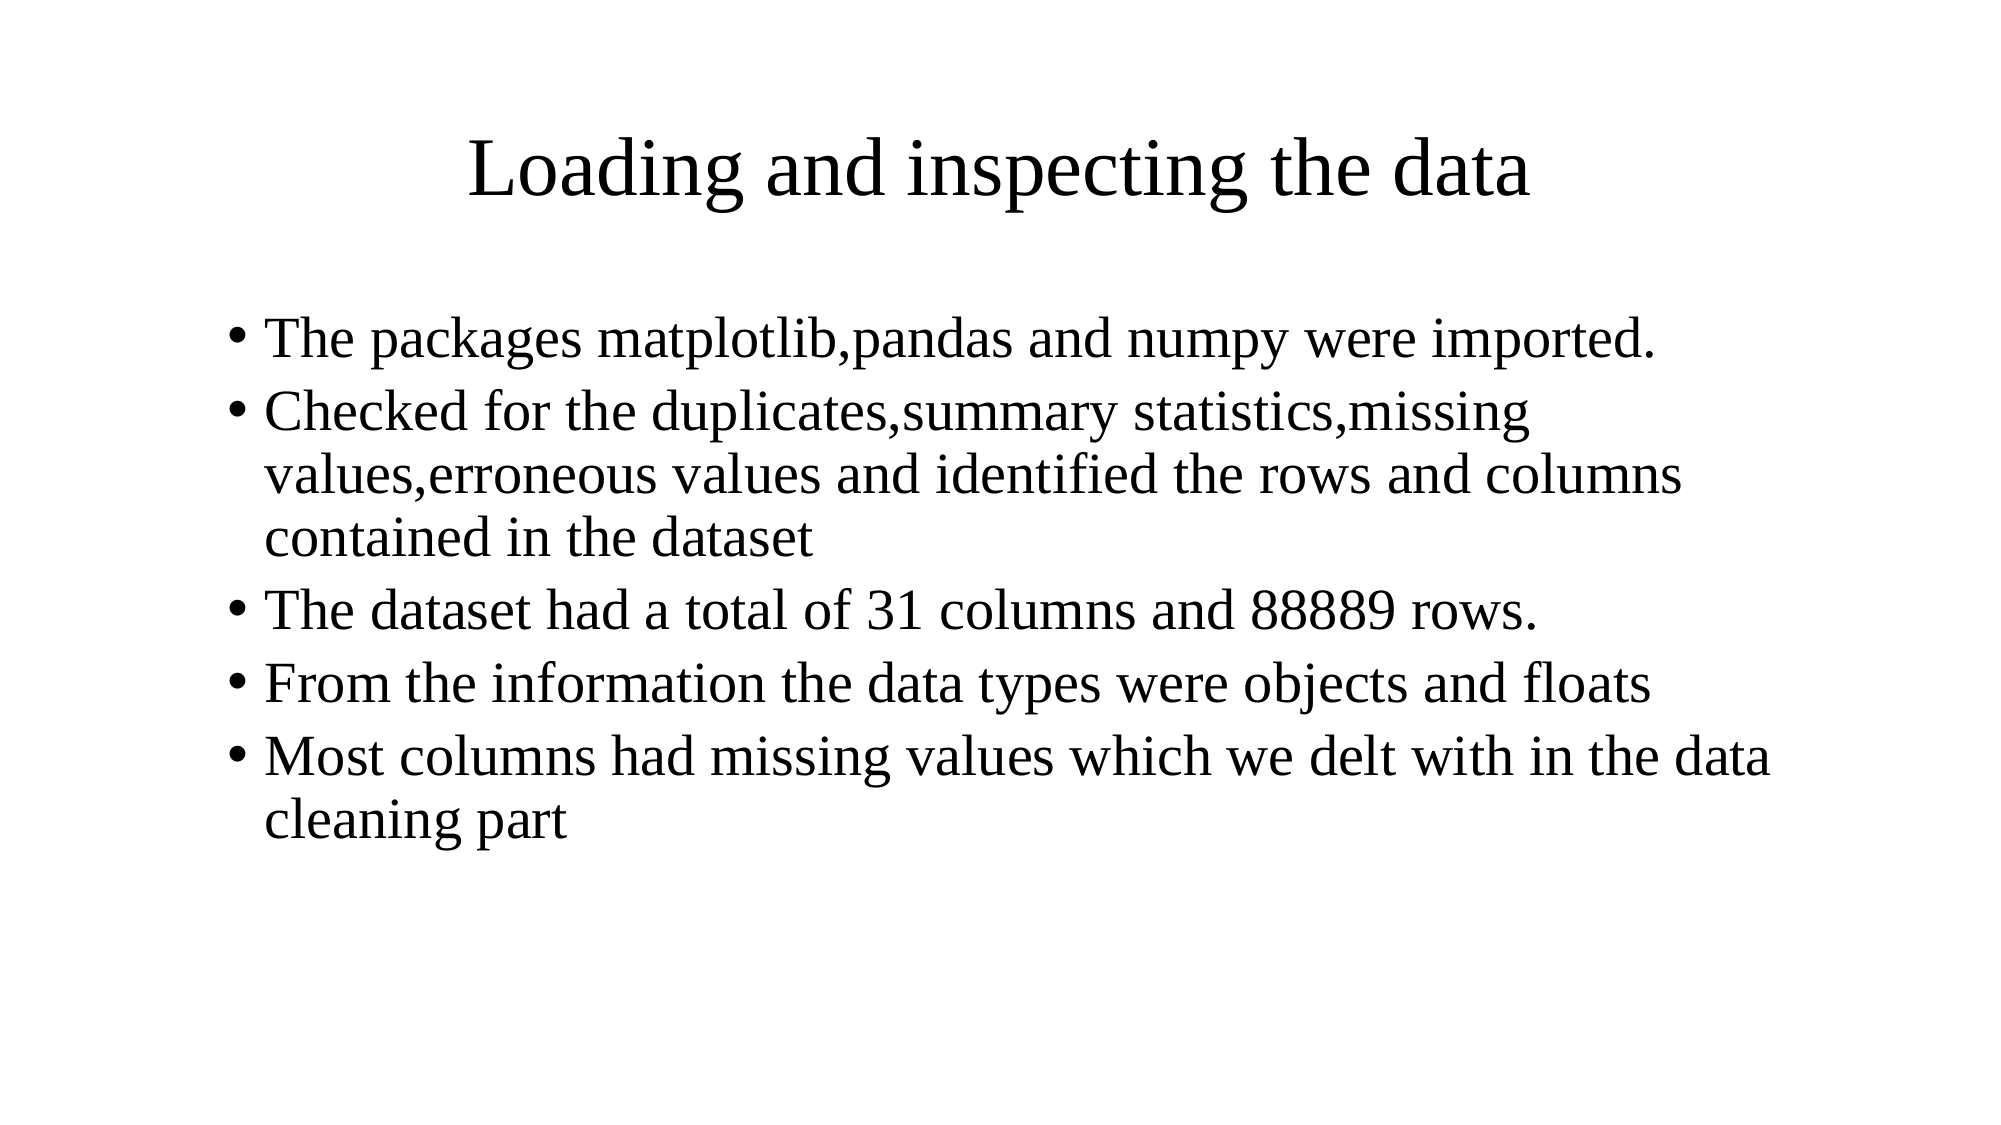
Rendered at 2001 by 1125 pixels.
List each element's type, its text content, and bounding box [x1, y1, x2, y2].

list The packages matplotlib,pandas and numpy were imported. Checked for the duplicates,summary statistics,missing values,erroneous values and identified the rows and columns contained in the dataset The dataset had a total of 31 columns and 88889 rows. From the information the data types were objects and floats Most columns had missing values which we delt with in the data cleaning part [137, 299, 1863, 1014]
title Loading and inspecting the data [137, 59, 1863, 278]
